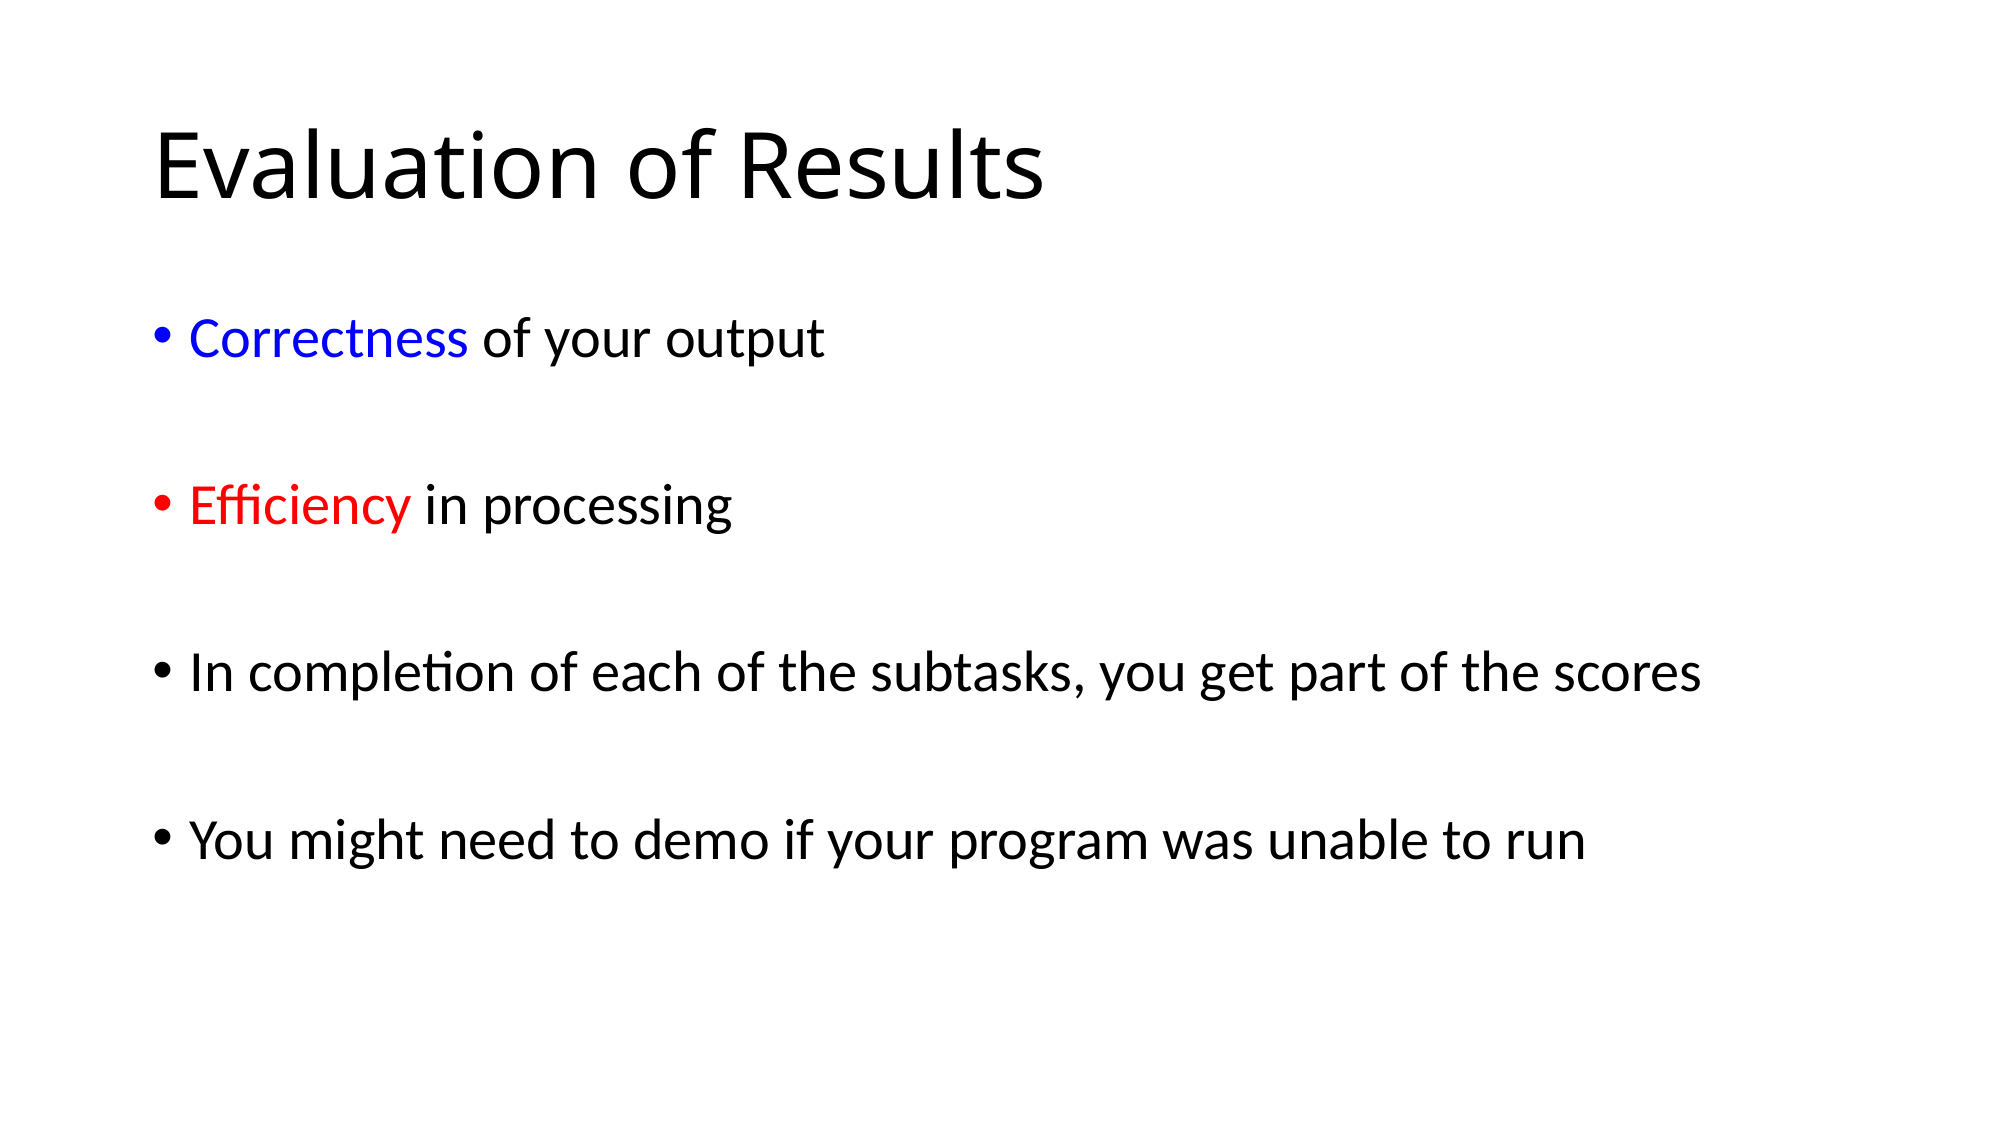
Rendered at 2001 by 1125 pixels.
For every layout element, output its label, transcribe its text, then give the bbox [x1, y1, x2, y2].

list Correctness of your output Efficiency in processing In completion of each of the subtasks, you get part of the scores You might need to demo if your program was unable to run [137, 299, 1863, 1014]
title Evaluation of Results [137, 59, 1863, 278]
